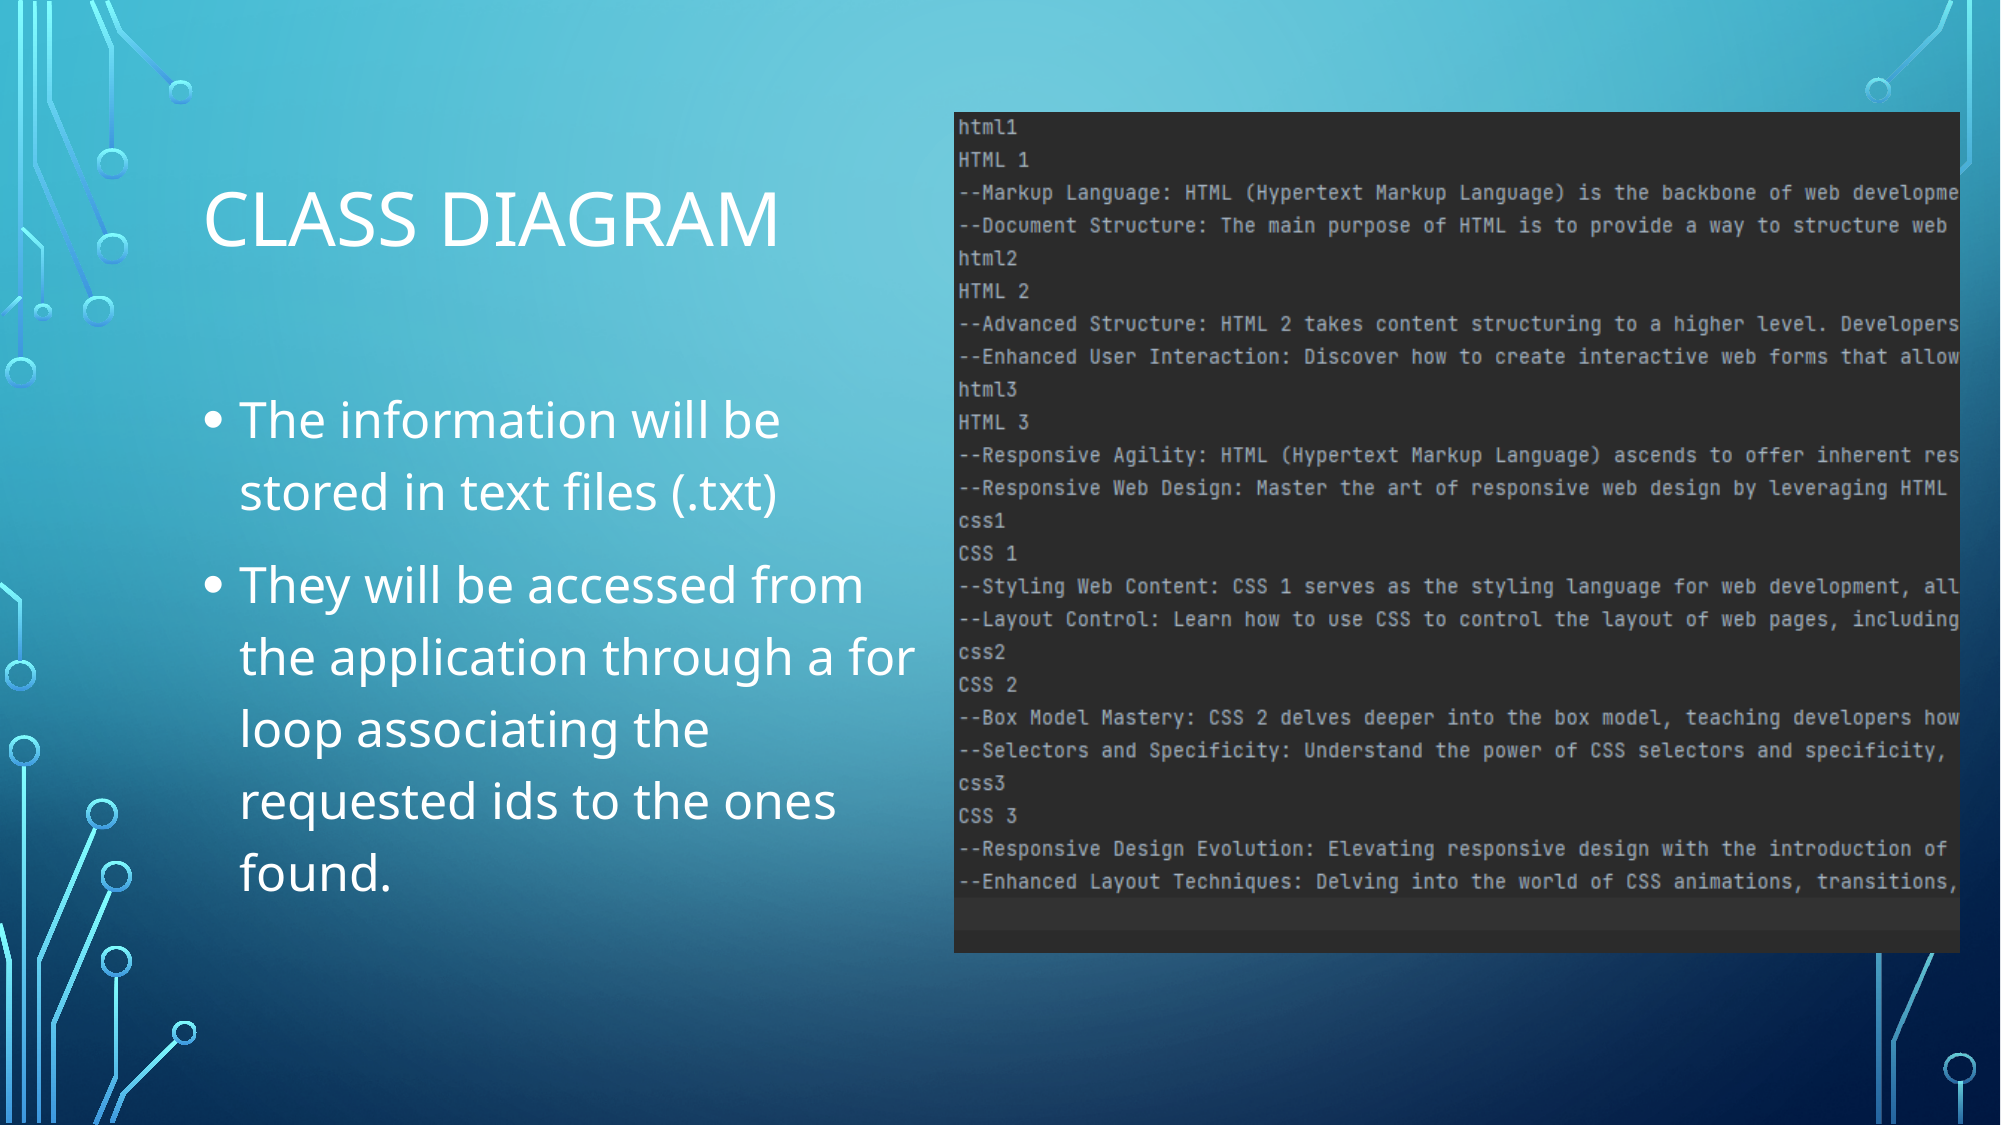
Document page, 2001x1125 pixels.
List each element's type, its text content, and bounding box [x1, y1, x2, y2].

picture [954, 112, 1960, 954]
title Class Diagram [187, 101, 1813, 344]
list The information will be stored in text files (.txt) They will be accessed from the application through a for loop associating the requested ids to the ones found. [187, 369, 955, 1125]
